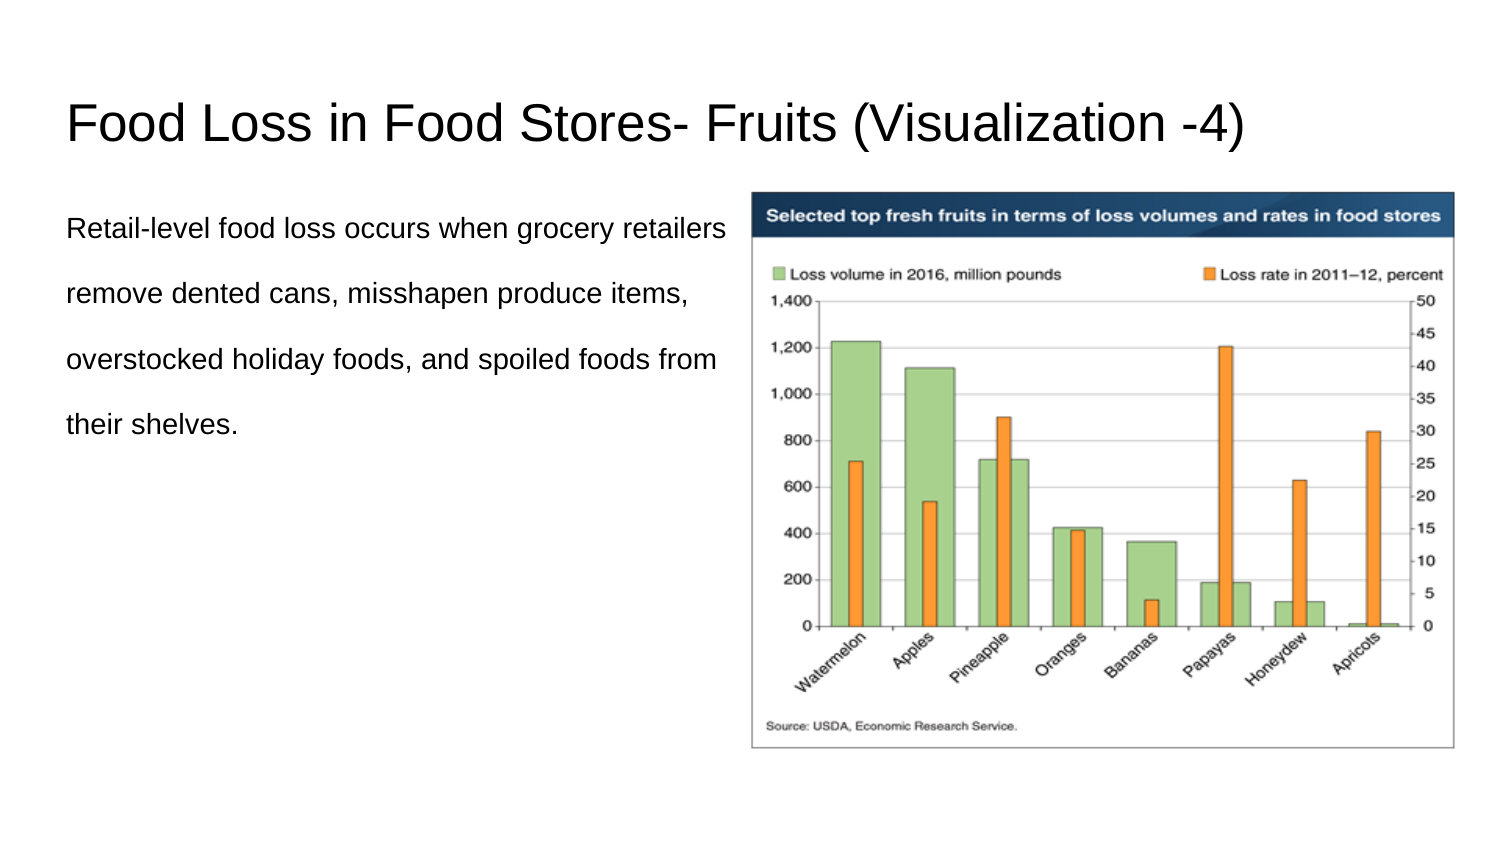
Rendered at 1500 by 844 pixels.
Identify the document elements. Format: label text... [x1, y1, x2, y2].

list Retail-level food loss occurs when grocery retailers remove dented cans, misshapen produce items, overstocked holiday foods, and spoiled foods from their shelves. [51, 189, 747, 750]
title Food Loss in Food Stores- Fruits (Visualization -4) [51, 72, 1449, 167]
picture [749, 188, 1458, 750]
